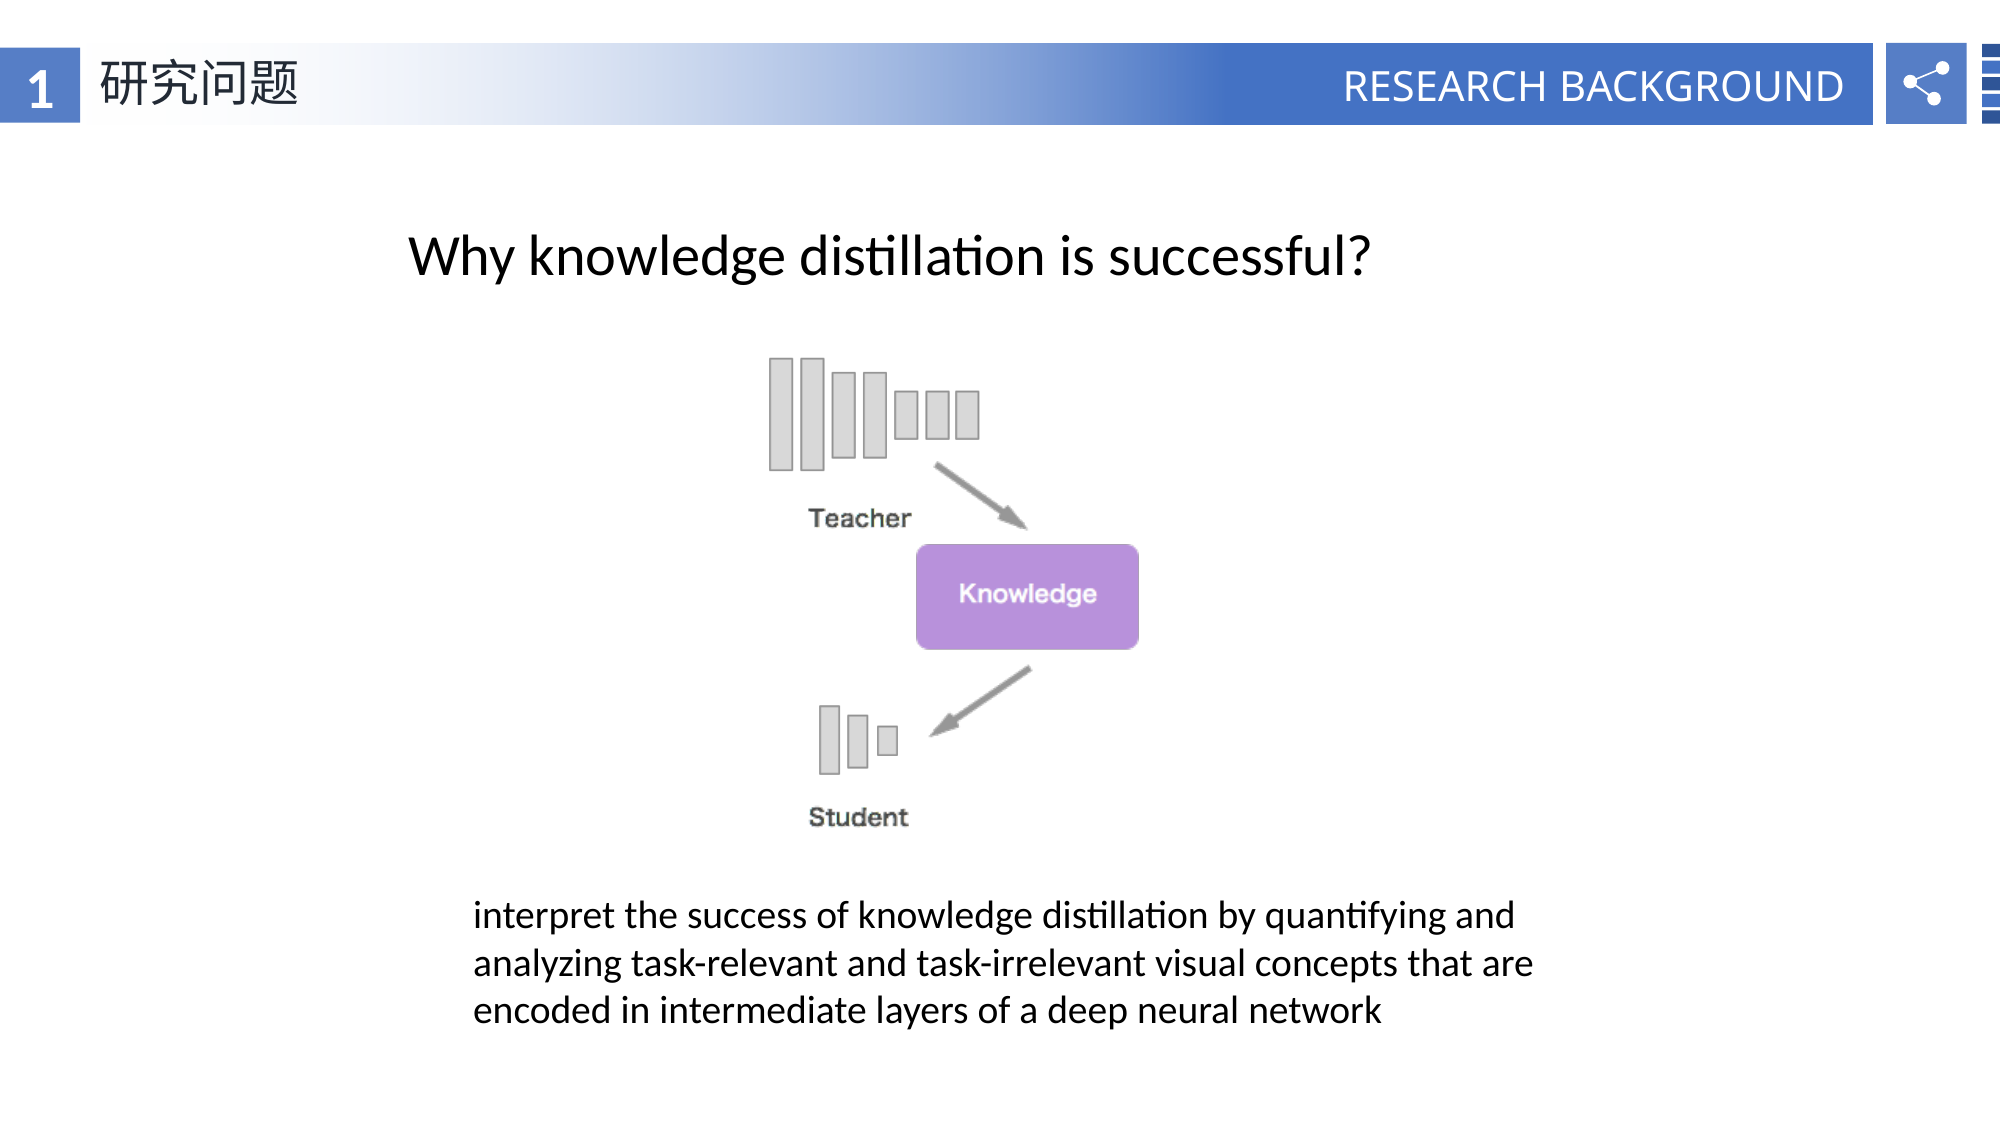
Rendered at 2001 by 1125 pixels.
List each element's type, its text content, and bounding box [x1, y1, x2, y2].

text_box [0, 42, 2000, 129]
picture [668, 349, 1287, 828]
text_box interpret the success of knowledge distillation by quantifying and analyzing task-relevant and task-irrelevant visual concepts that are encoded in intermediate layers of a deep neural network [458, 881, 1594, 1040]
text_box Why knowledge distillation is successful? [393, 209, 1396, 295]
